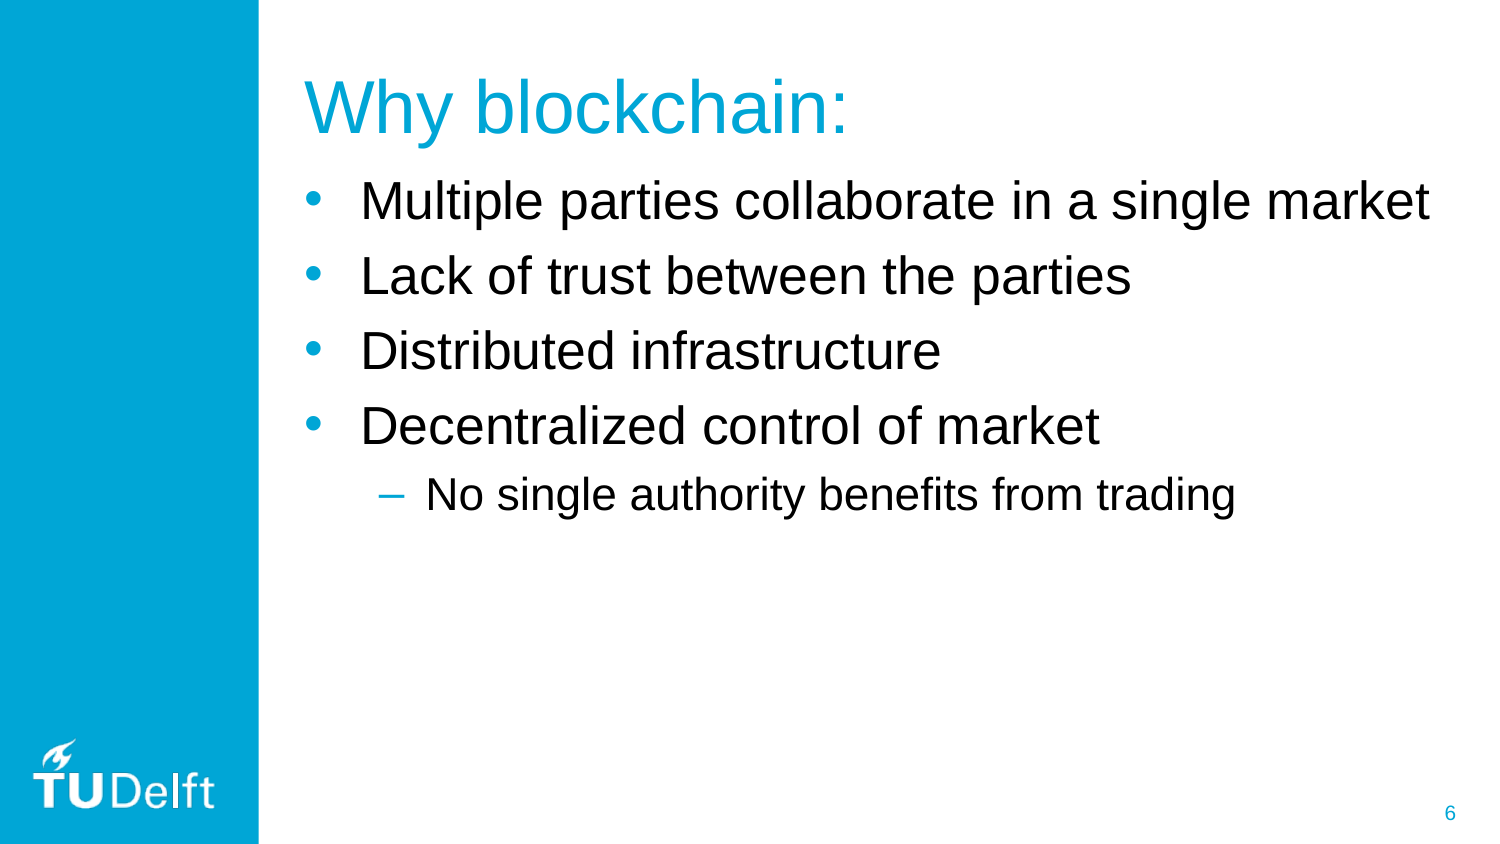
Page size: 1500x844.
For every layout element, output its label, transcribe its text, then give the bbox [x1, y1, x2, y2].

title Why blockchain: [289, 33, 1455, 158]
list Multiple parties collaborate in a single market Lack of trust between the parties Distributed infrastructure Decentralized control of market No single authority benefits from trading [289, 158, 1455, 541]
